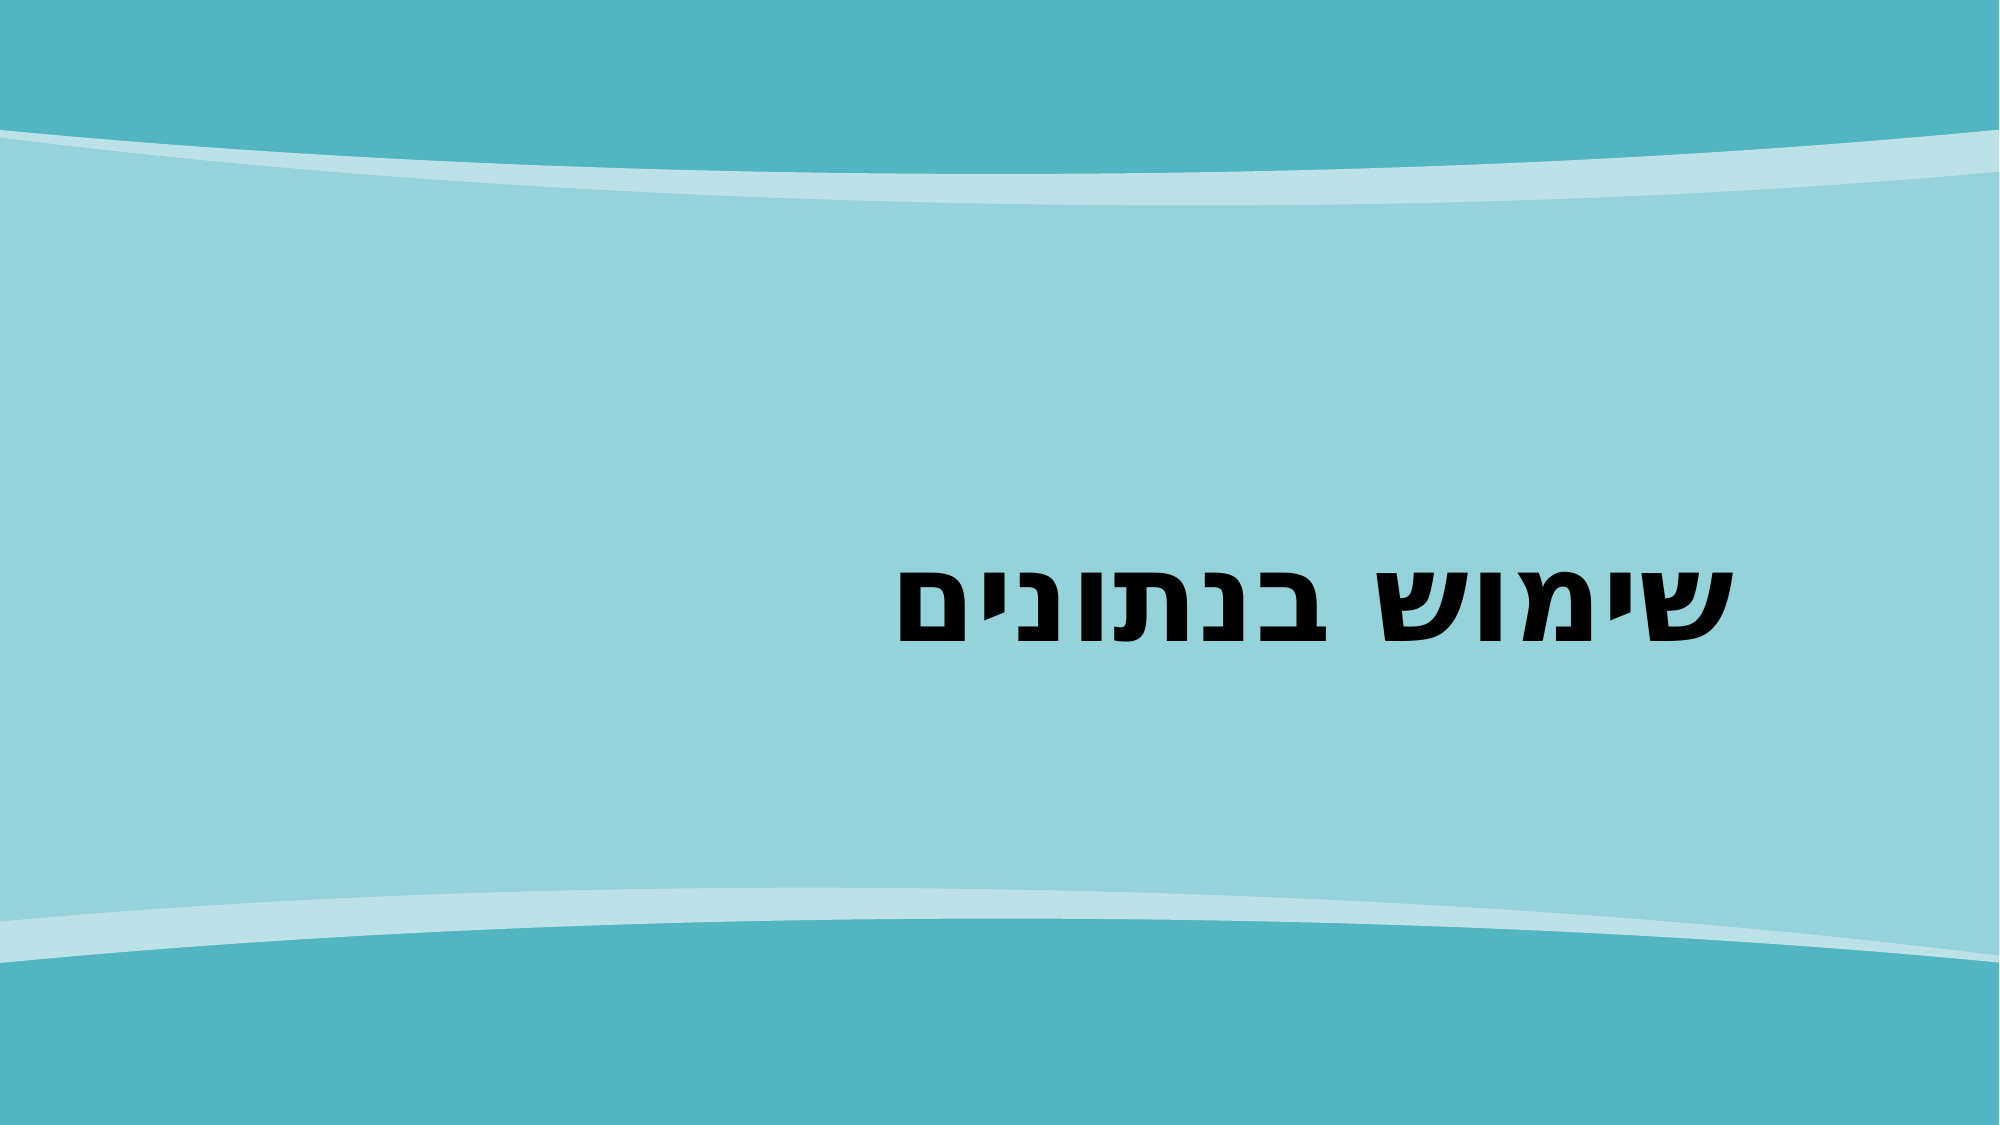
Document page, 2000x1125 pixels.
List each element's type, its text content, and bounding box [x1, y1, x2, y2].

title שימוש בנתונים [249, 224, 1750, 675]
